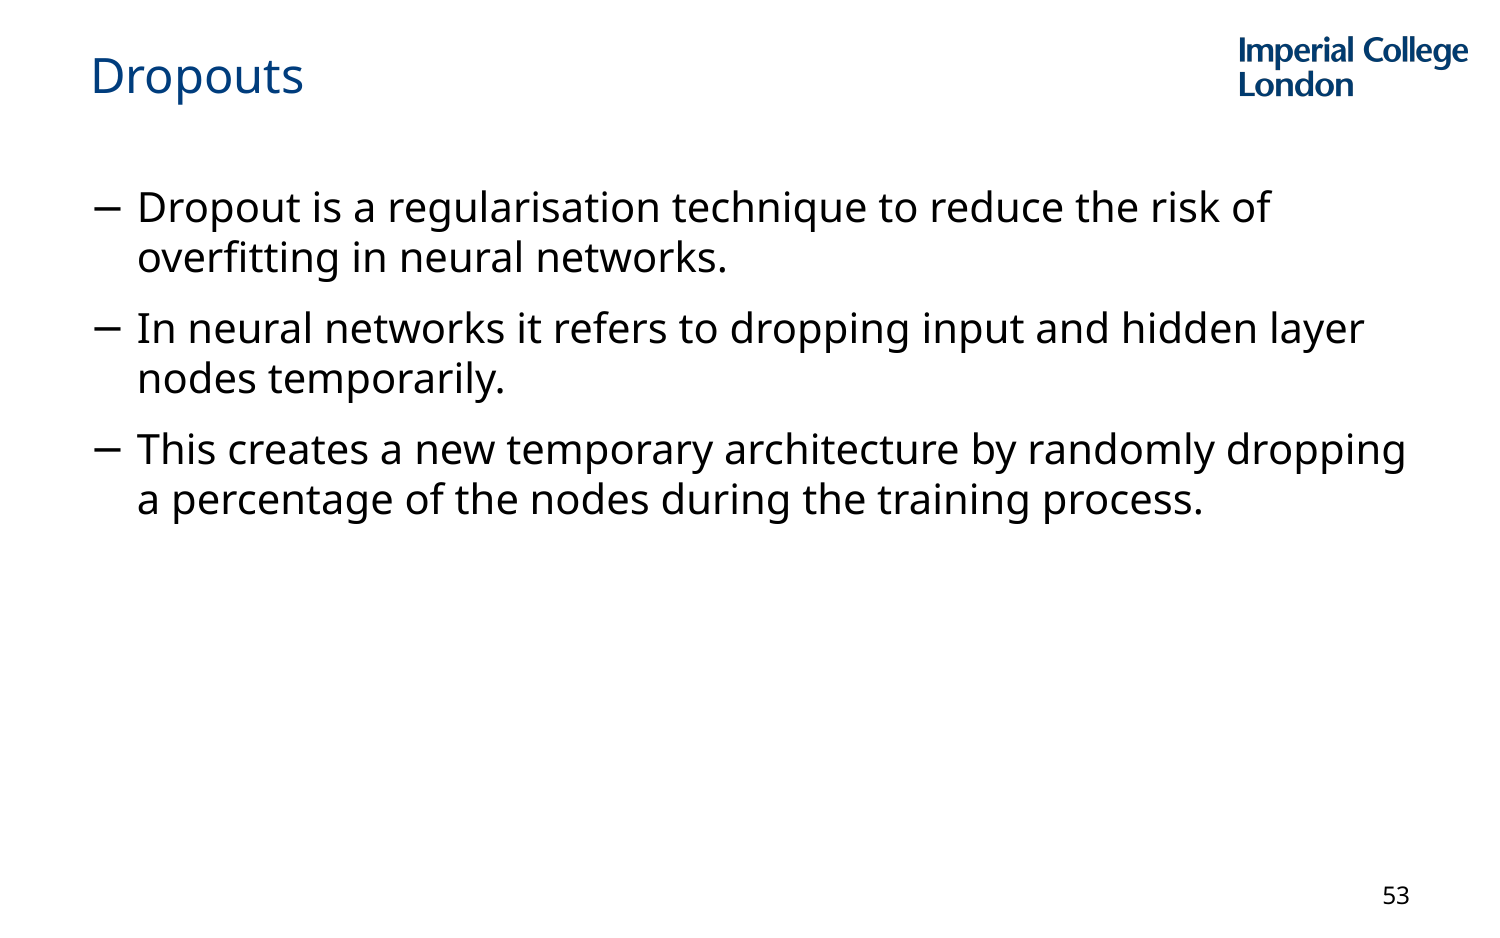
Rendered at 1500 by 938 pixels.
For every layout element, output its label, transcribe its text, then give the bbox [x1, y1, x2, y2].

title Dropouts [75, 0, 1425, 153]
list Dropout is a regularisation technique to reduce the risk of overfitting in neural networks. In neural networks it refers to dropping input and hidden layer nodes temporarily. This creates a new temporary architecture by randomly dropping a percentage of the nodes during the training process. [75, 173, 1425, 853]
picture [1425, 18, 1486, 114]
slide_number 53 [1074, 872, 1426, 920]
